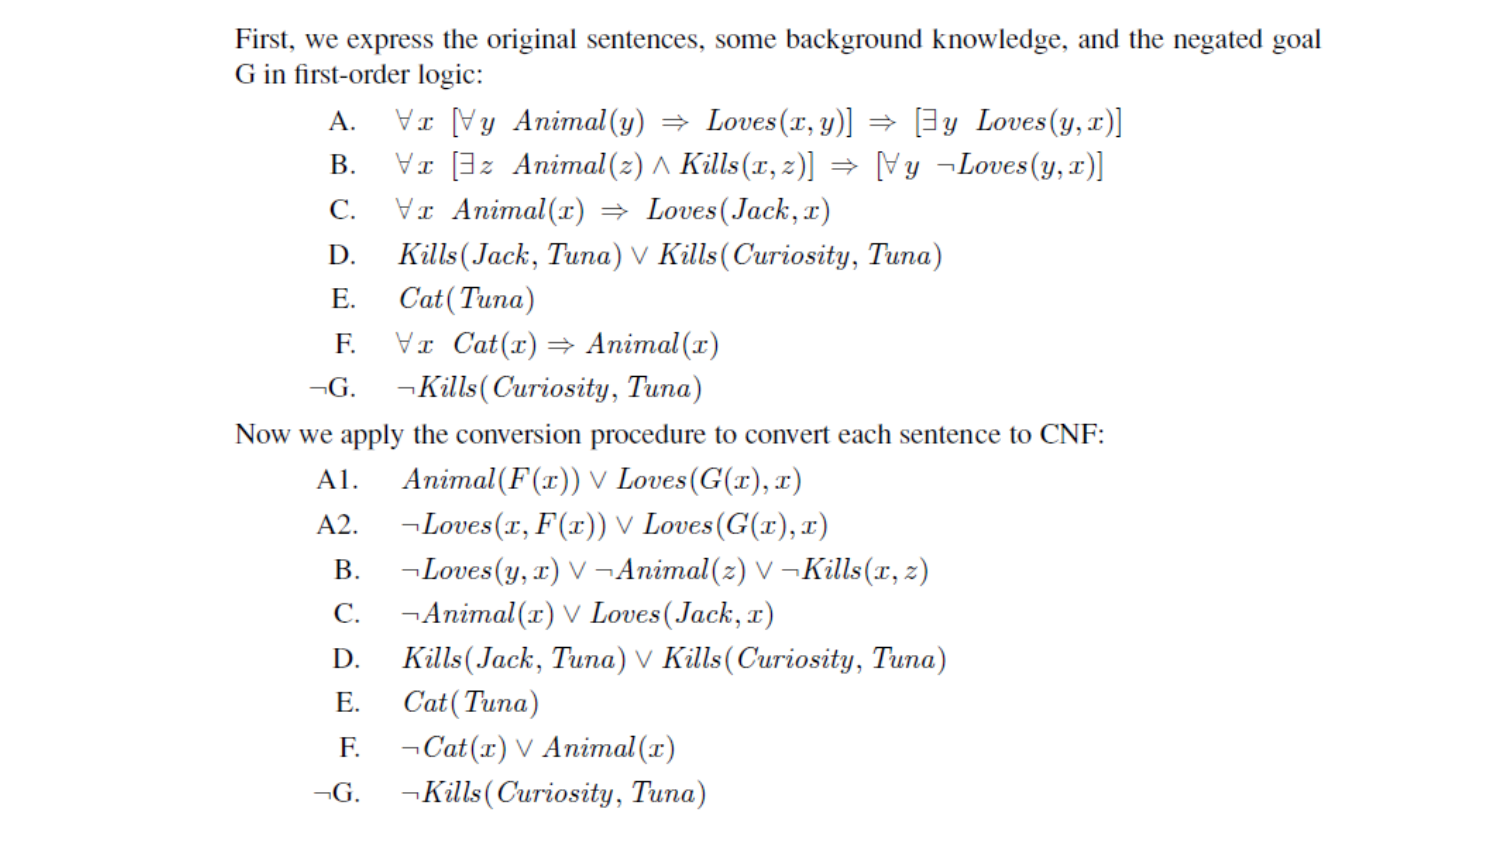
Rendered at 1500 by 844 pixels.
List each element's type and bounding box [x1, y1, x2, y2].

picture [221, 16, 1339, 815]
